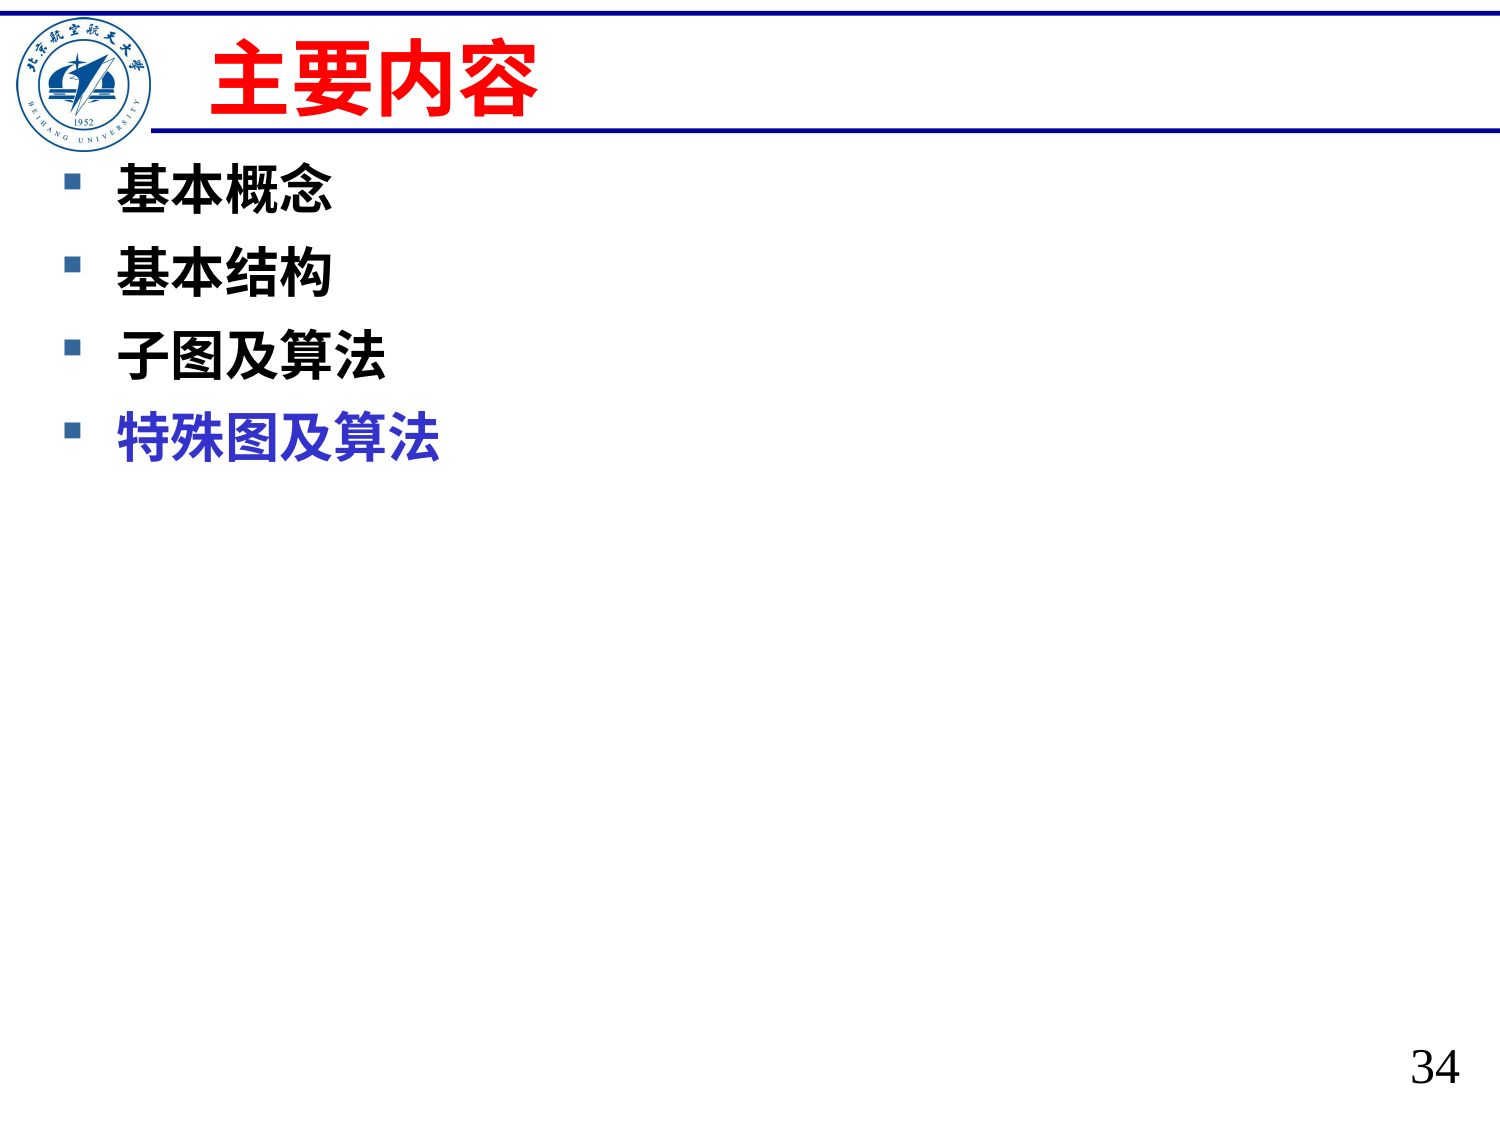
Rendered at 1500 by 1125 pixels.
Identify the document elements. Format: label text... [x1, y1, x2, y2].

title 主要内容 [192, 32, 1415, 120]
list 基本概念 基本结构 子图及算法 特殊图及算法 [45, 155, 1455, 1093]
picture [16, 17, 151, 152]
